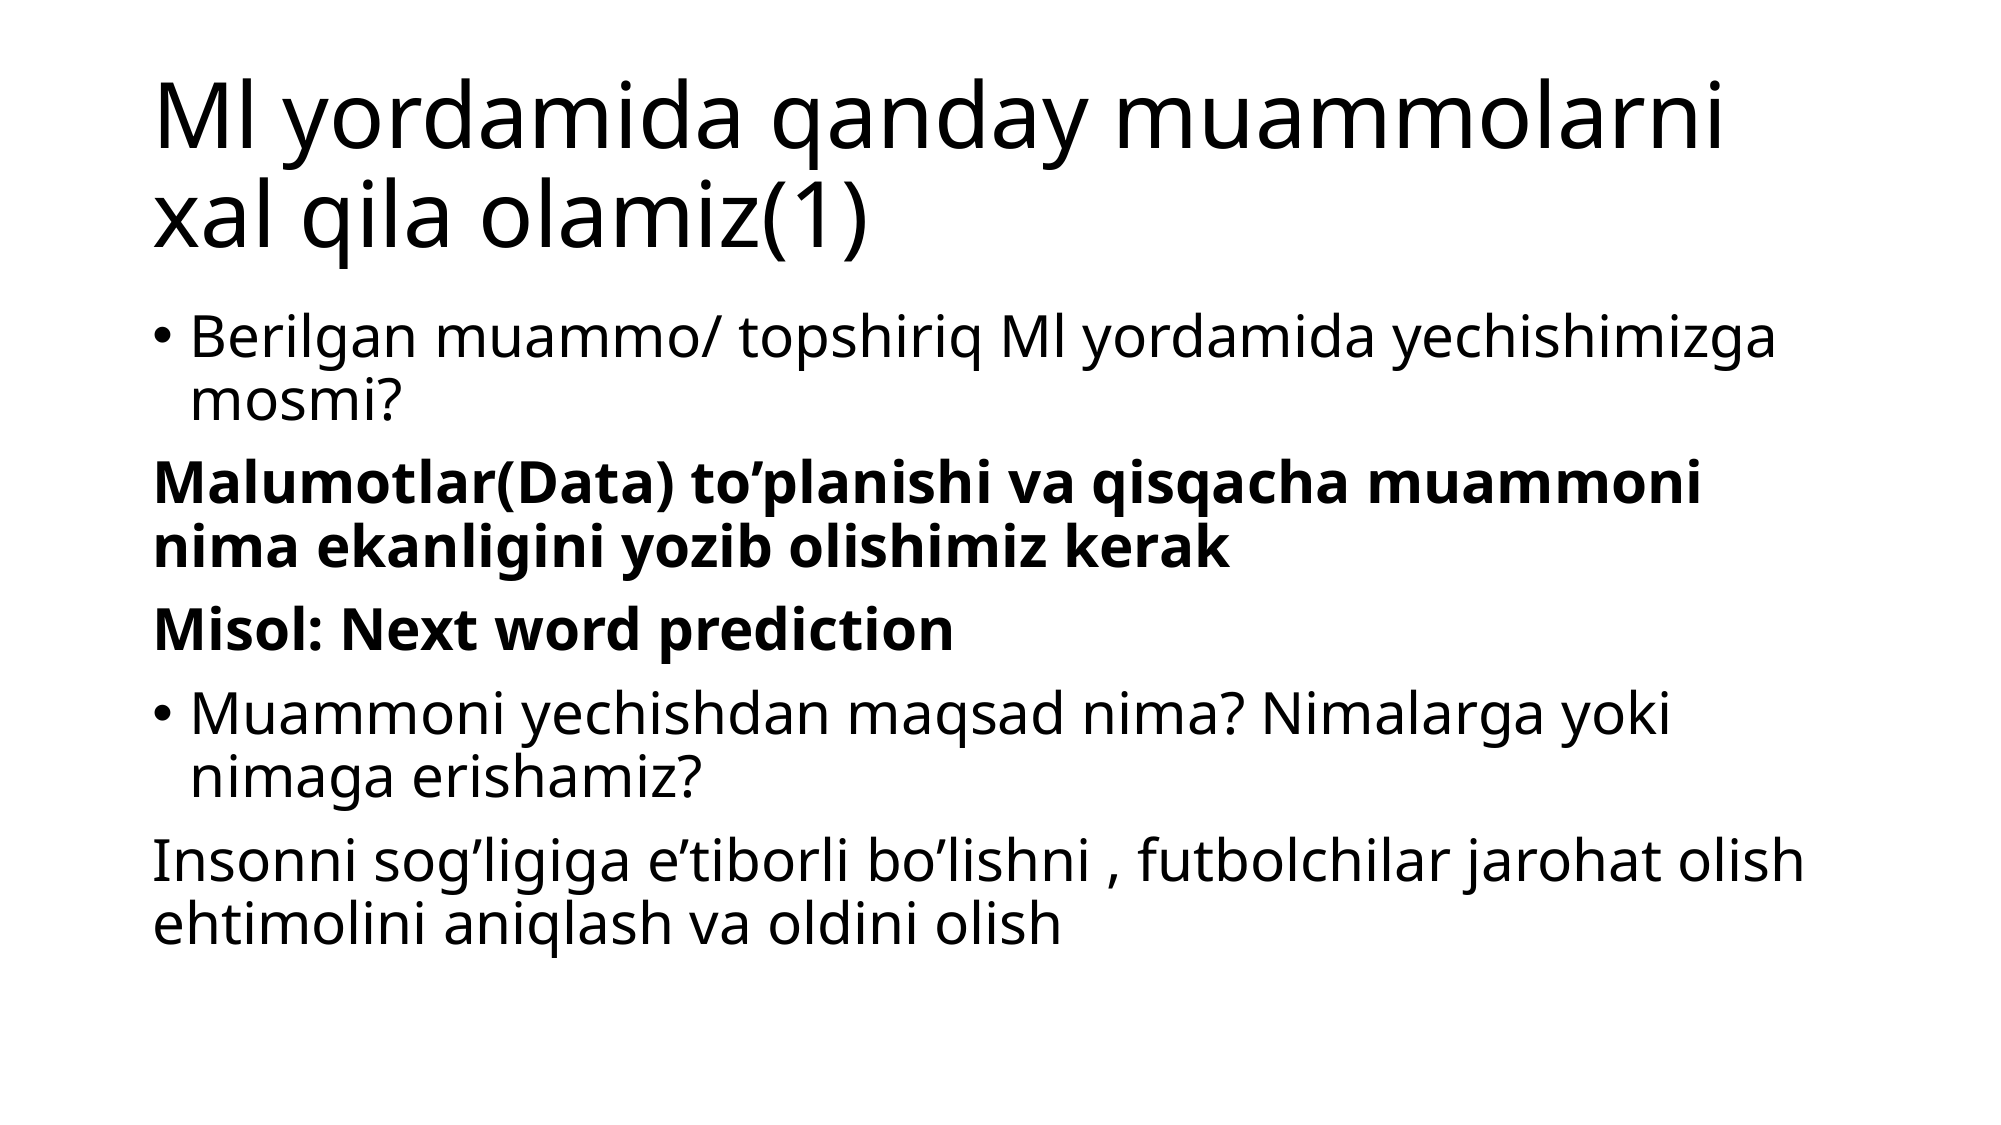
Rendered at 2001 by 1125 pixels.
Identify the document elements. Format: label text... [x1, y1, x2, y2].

title Ml yordamida qanday muammolarni xal qila olamiz(1) [137, 59, 1863, 278]
list Berilgan muammo/ topshiriq Ml yordamida yechishimizga mosmi? Malumotlar(Data) to’planishi va qisqacha muammoni nima ekanligini yozib olishimiz kerak Misol: Next word prediction Muammoni yechishdan maqsad nima? Nimalarga yoki nimaga erishamiz? Insonni sog’ligiga e’tiborli bo’lishni , futbolchilar jarohat olish ehtimolini aniqlash va oldini olish [137, 299, 1863, 1014]
